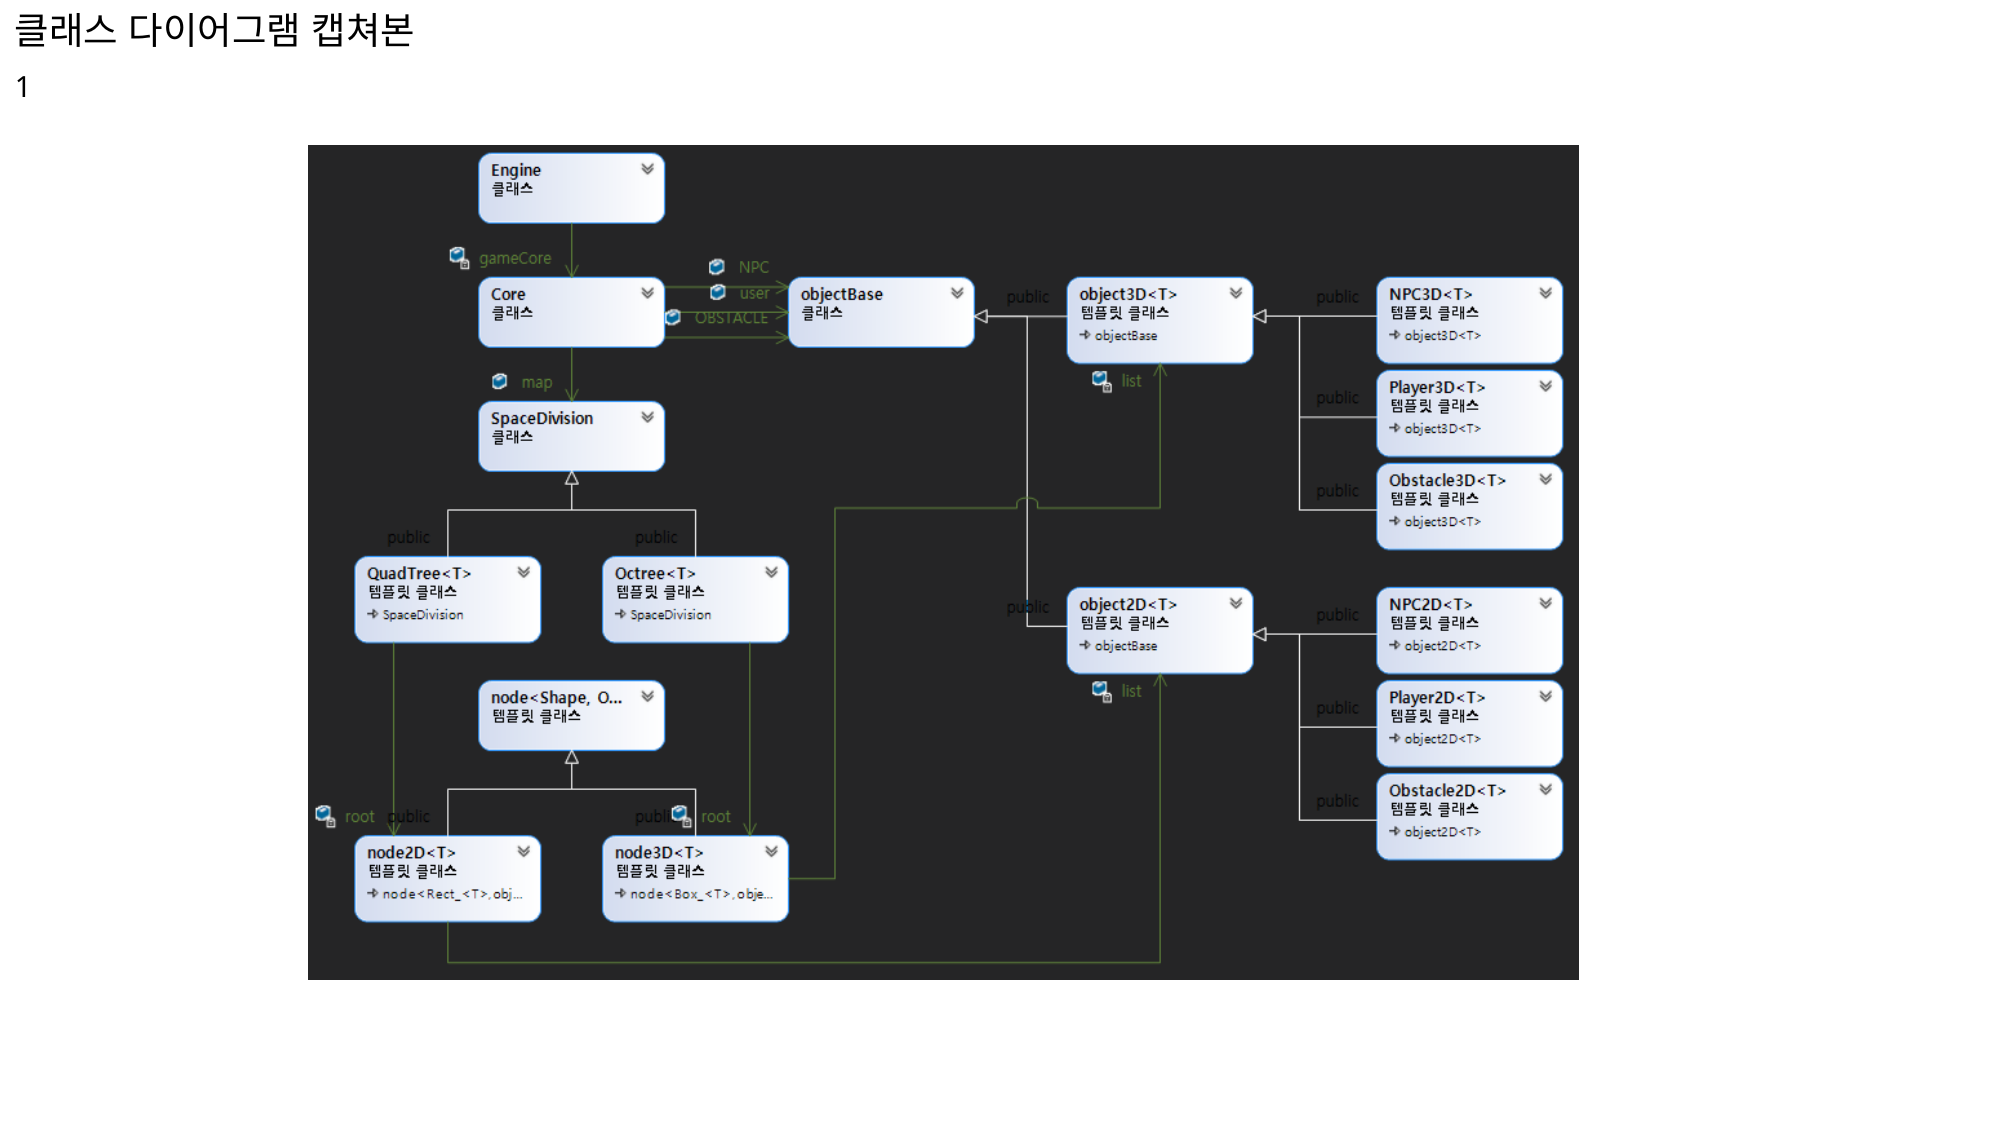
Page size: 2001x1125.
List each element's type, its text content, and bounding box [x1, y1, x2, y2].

text_box 1 [0, 60, 1000, 111]
picture [307, 145, 1579, 980]
text_box 클래스 다이어그램 캡쳐본 [0, 0, 775, 60]
